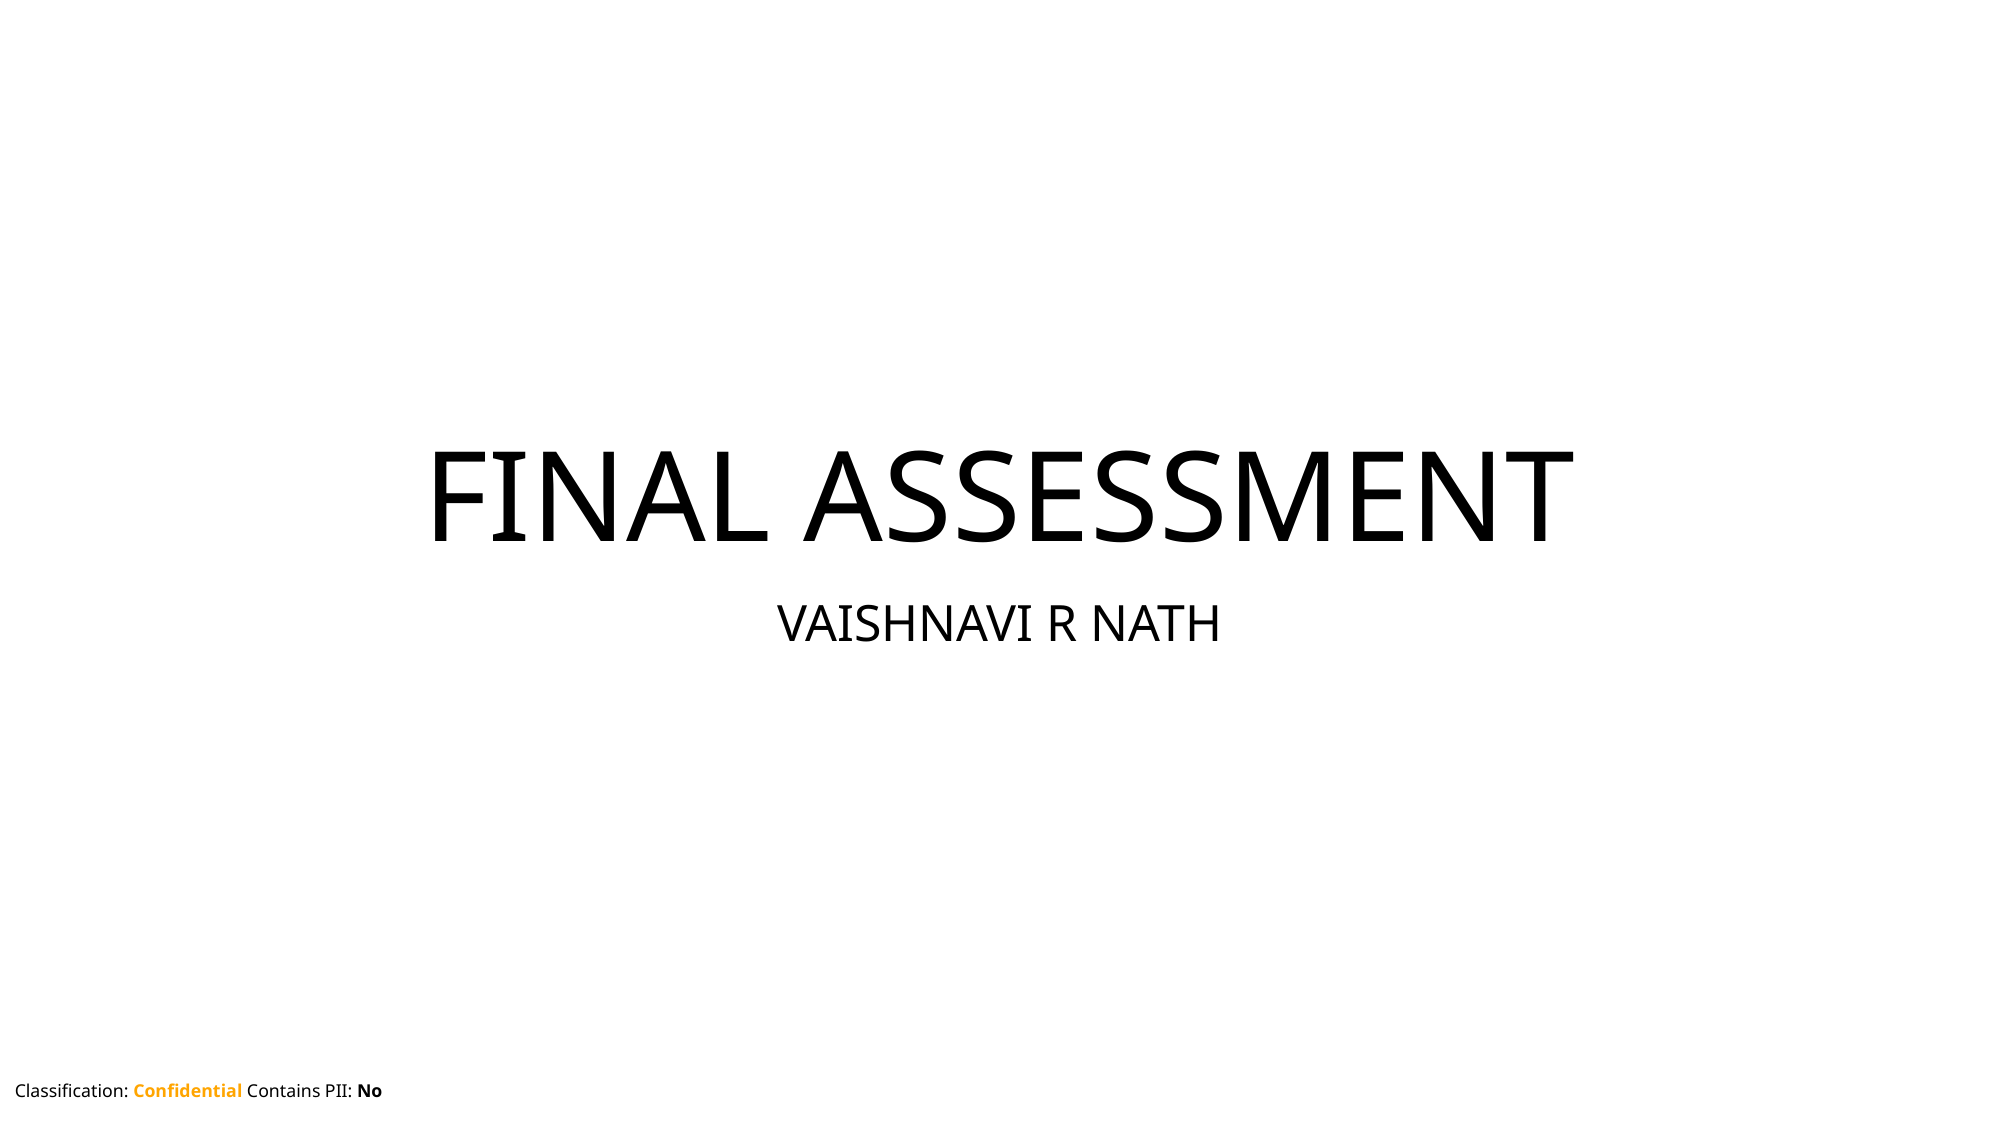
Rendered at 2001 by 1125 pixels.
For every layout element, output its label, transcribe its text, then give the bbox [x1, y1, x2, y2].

subtitle VAISHNAVI R NATH [249, 590, 1750, 863]
title FINAL ASSESSMENT [249, 184, 1750, 576]
